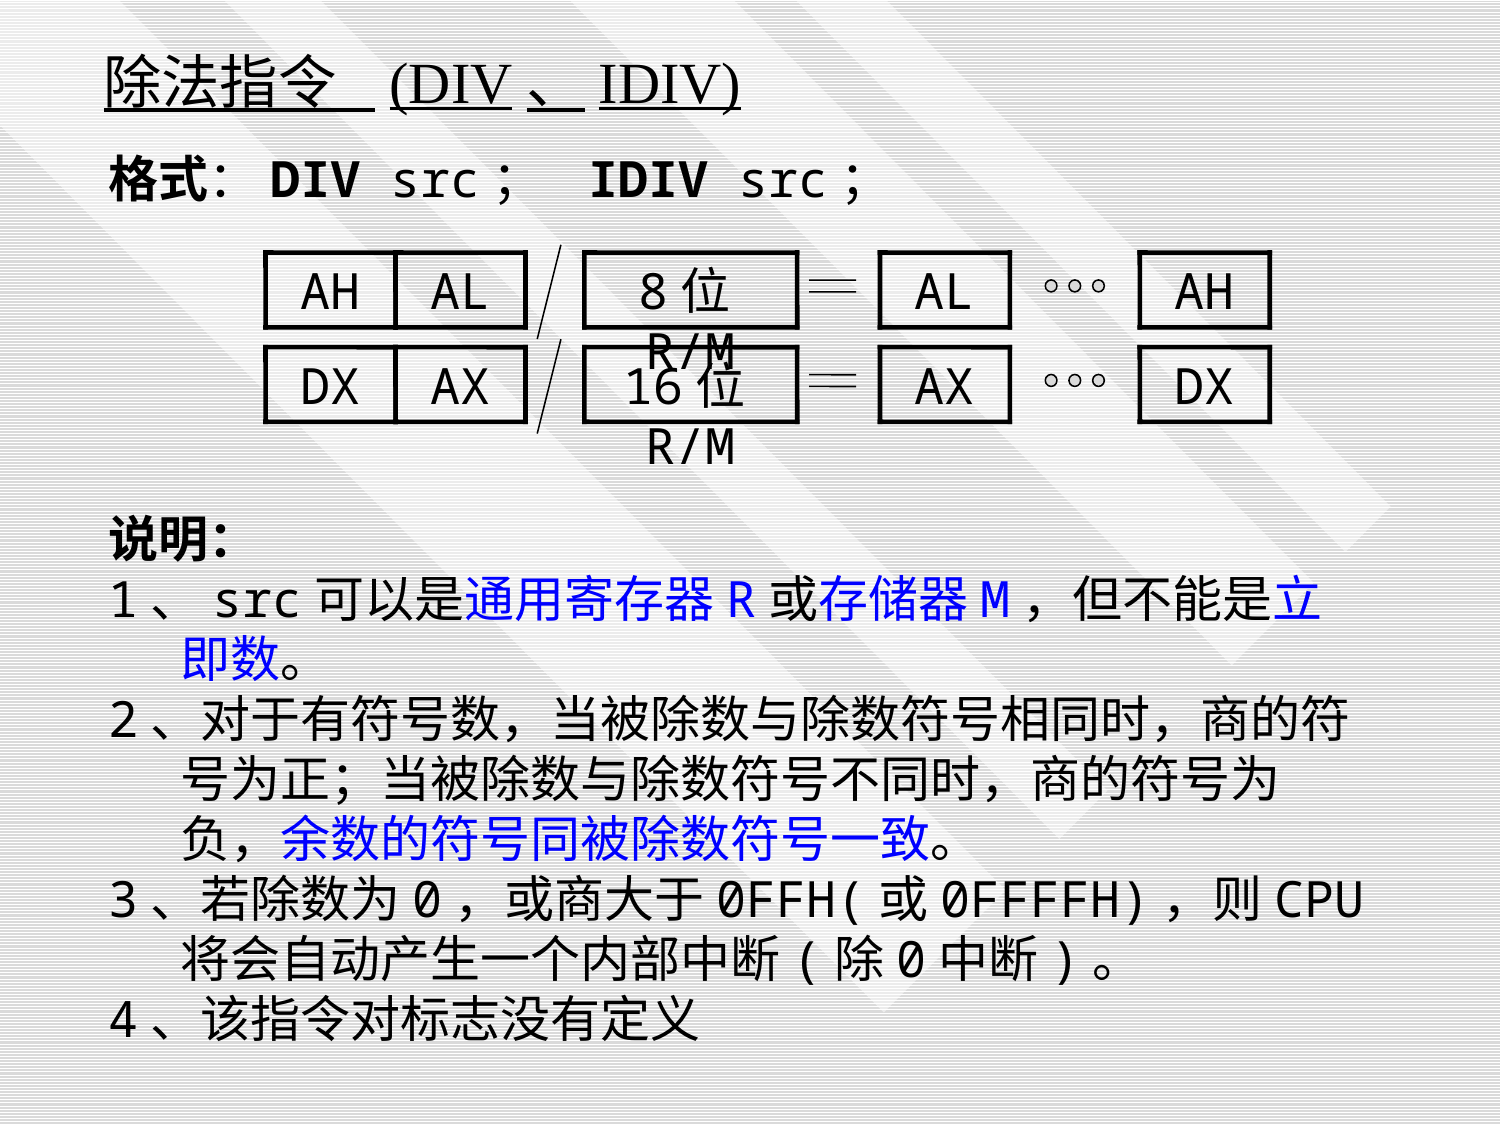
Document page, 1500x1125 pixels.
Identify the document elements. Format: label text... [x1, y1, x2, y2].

text_box 格式：DIV src； IDIV src； 说明： 1、src可以是通用寄存器R或存储器M，但不能是立即数。 2、对于有符号数，当被除数与除数符号相同时，商的符号为正；当被除数与除数符号不同时，商的符号为负，余数的符号同被除数符号一致。 3、若除数为0，或商大于0FFH(或0FFFFH)，则CPU将会自动产生一个内部中断(除0中断)。 4、该指令对标志没有定义 [93, 140, 1383, 1056]
text_box 除法指令 (DIV、IDIV) [88, 38, 1412, 122]
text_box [265, 244, 1270, 434]
